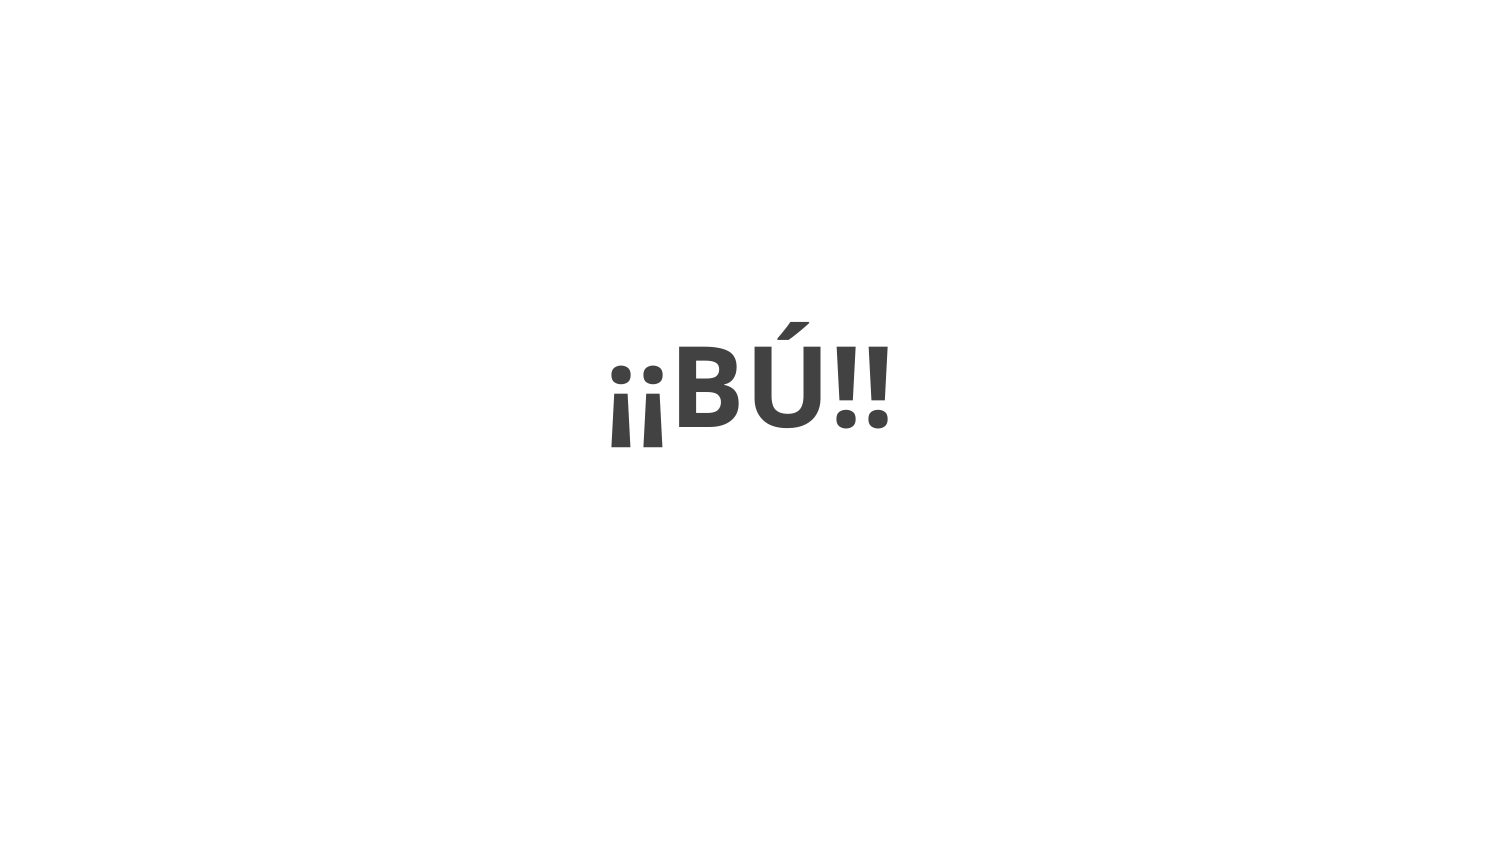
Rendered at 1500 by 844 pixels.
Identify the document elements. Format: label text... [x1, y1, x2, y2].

title ¡¡BÚ!! [0, 0, 1500, 765]
